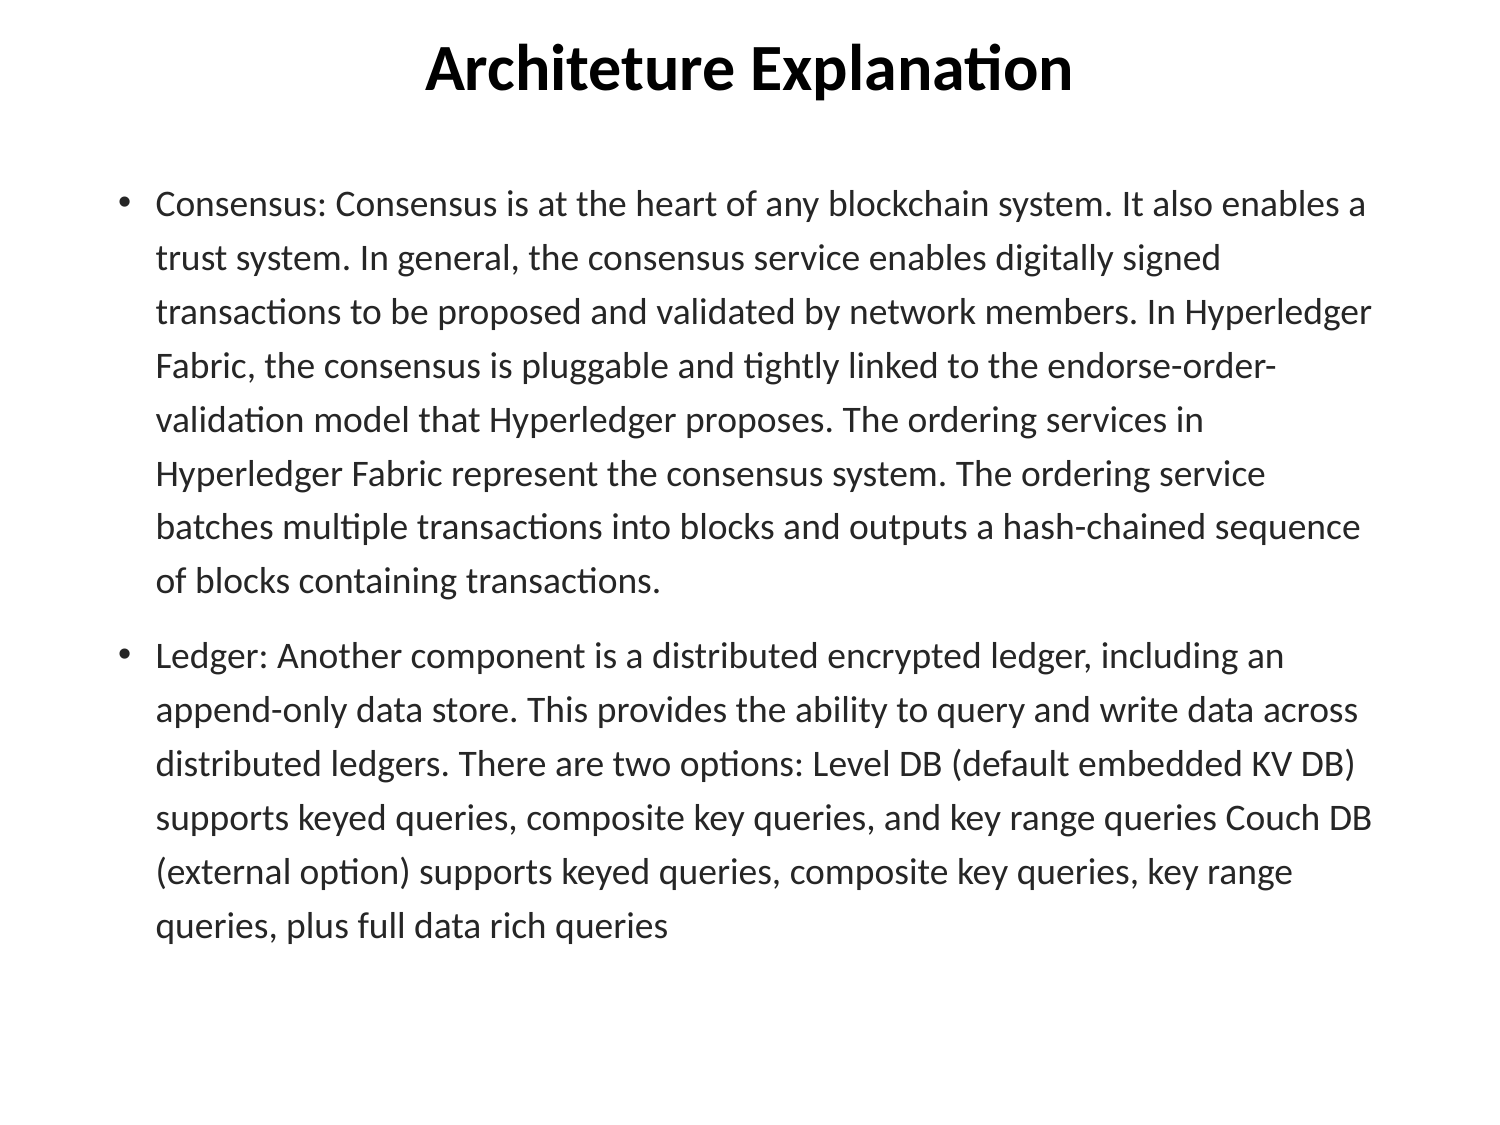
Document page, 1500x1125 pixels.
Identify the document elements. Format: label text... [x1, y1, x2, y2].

list Consensus: Consensus is at the heart of any blockchain system. It also enables a trust system. In general, the consensus service enables digitally signed transactions to be proposed and validated by network members. In Hyperledger Fabric, the consensus is pluggable and tightly linked to the endorse-order-validation model that Hyperledger proposes. The ordering services in Hyperledger Fabric represent the consensus system. The ordering service batches multiple transactions into blocks and outputs a hash-chained sequence of blocks containing transactions. Ledger: Another component is a distributed encrypted ledger, including an append-only data store. This provides the ability to query and write data across distributed ledgers. There are two options: Level DB (default embedded KV DB) supports keyed queries, composite key queries, and key range queries Couch DB (external option) supports keyed queries, composite key queries, key range queries, plus full data rich queries [103, 162, 1397, 1082]
title Architeture Explanation [103, 25, 1397, 112]
